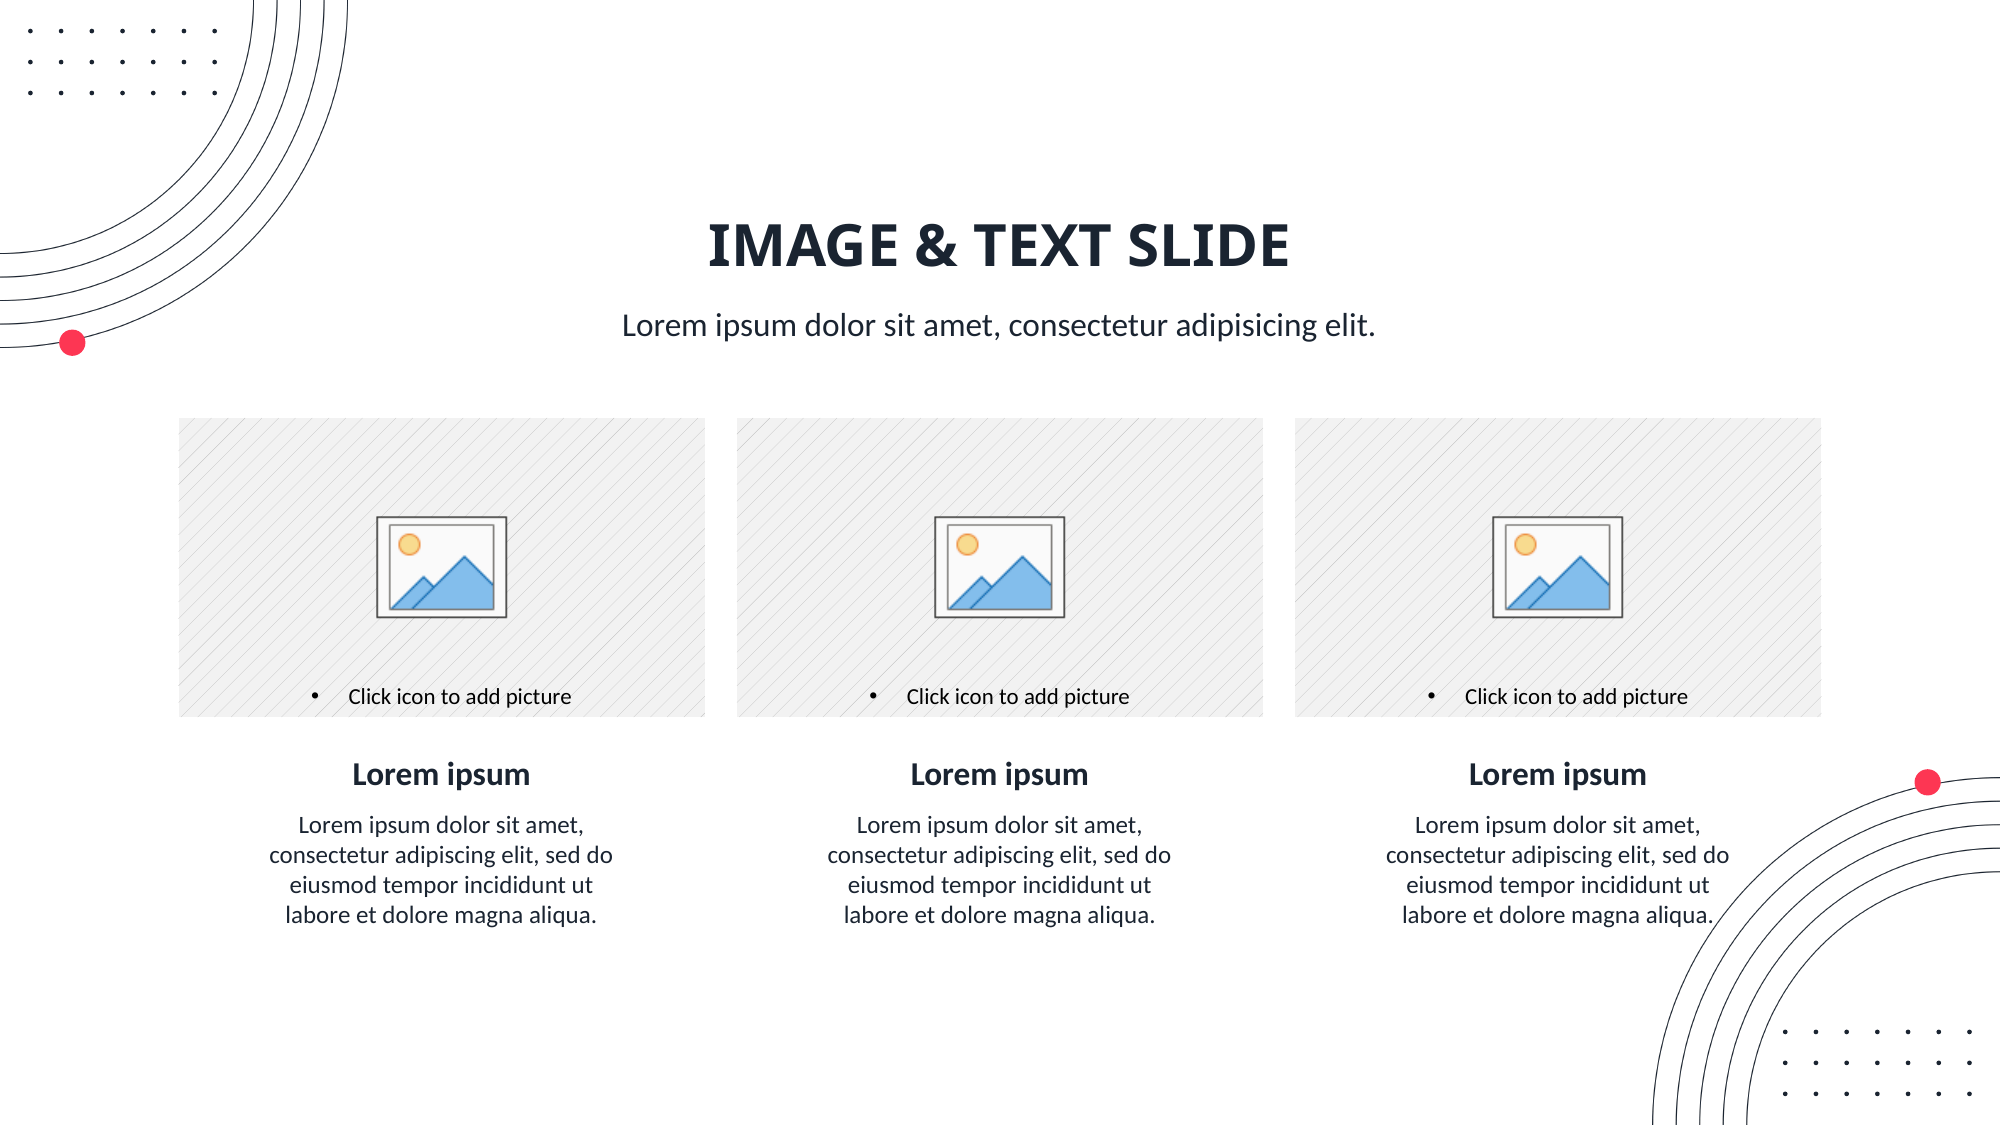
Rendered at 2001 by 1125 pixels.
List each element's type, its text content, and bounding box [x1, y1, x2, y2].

text_box IMAGE & TEXT SLIDE [427, 200, 1573, 286]
picture [736, 417, 1264, 718]
text_box Lorem ipsum [249, 744, 634, 800]
text_box Lorem ipsum dolor sit amet, consectetur adipiscing elit, sed do eiusmod tempor incididunt ut labore et dolore magna aliqua. [1366, 800, 1750, 936]
text_box Lorem ipsum dolor sit amet, consectetur adipisicing elit. [427, 296, 1573, 351]
picture [178, 417, 705, 718]
text_box Lorem ipsum [808, 744, 1192, 800]
text_box Lorem ipsum dolor sit amet, consectetur adipiscing elit, sed do eiusmod tempor incididunt ut labore et dolore magna aliqua. [808, 800, 1192, 936]
text_box Lorem ipsum dolor sit amet, consectetur adipiscing elit, sed do eiusmod tempor incididunt ut labore et dolore magna aliqua. [249, 800, 634, 936]
picture [1652, 777, 2000, 1125]
text_box Lorem ipsum [1366, 744, 1750, 800]
picture [0, 0, 348, 348]
picture [1295, 417, 1822, 718]
